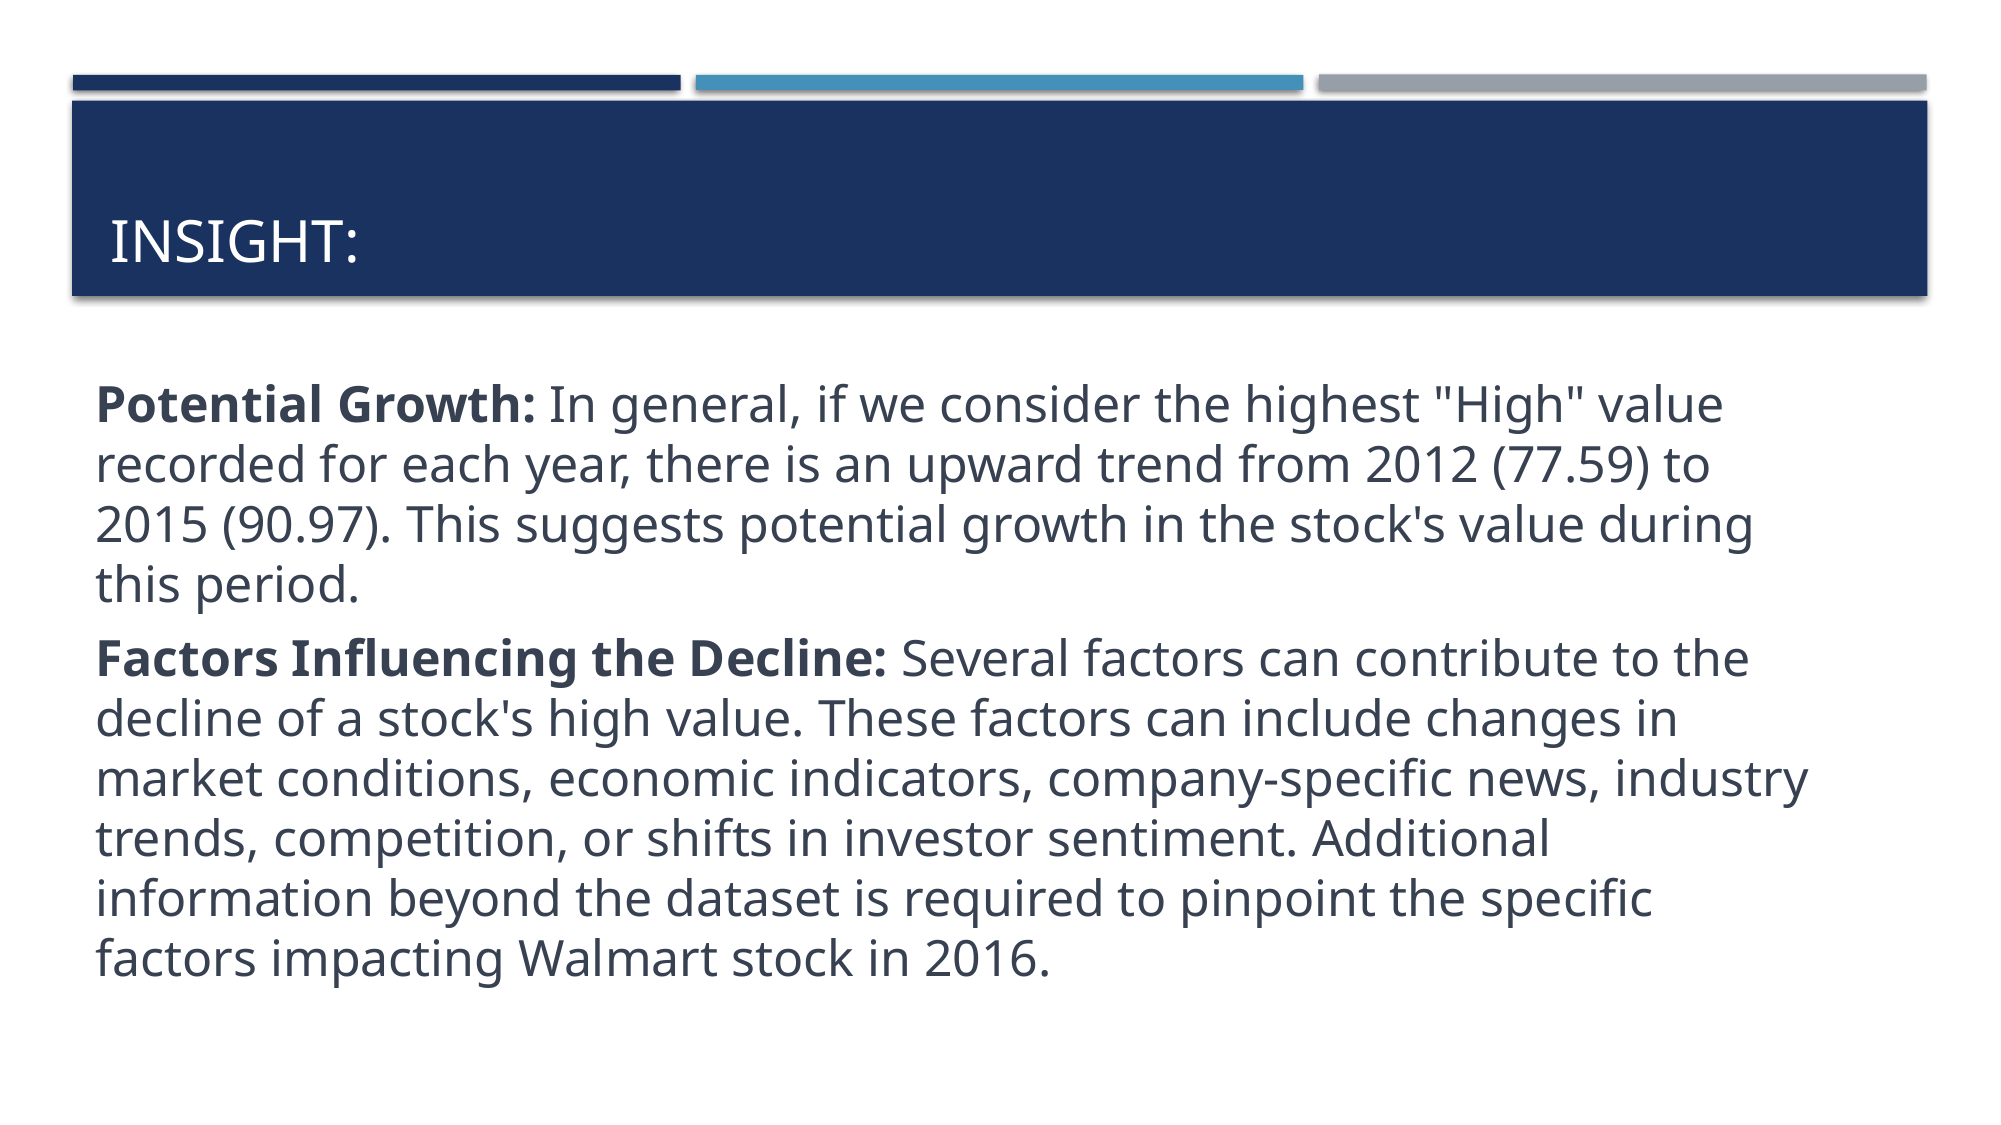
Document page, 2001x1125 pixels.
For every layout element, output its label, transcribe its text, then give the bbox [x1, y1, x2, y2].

text_box Potential Growth: In general, if we consider the highest "High" value recorded for each year, there is an upward trend from 2012 (77.59) to 2015 (90.97). This suggests potential growth in the stock's value during this period. [80, 365, 1819, 618]
text_box Factors Influencing the Decline: Several factors can contribute to the decline of a stock's high value. These factors can include changes in market conditions, economic indicators, company-specific news, industry trends, competition, or shifts in investor sentiment. Additional information beyond the dataset is required to pinpoint the specific factors impacting Walmart stock in 2016. [80, 618, 1844, 994]
title Insight: [95, 115, 1905, 282]
